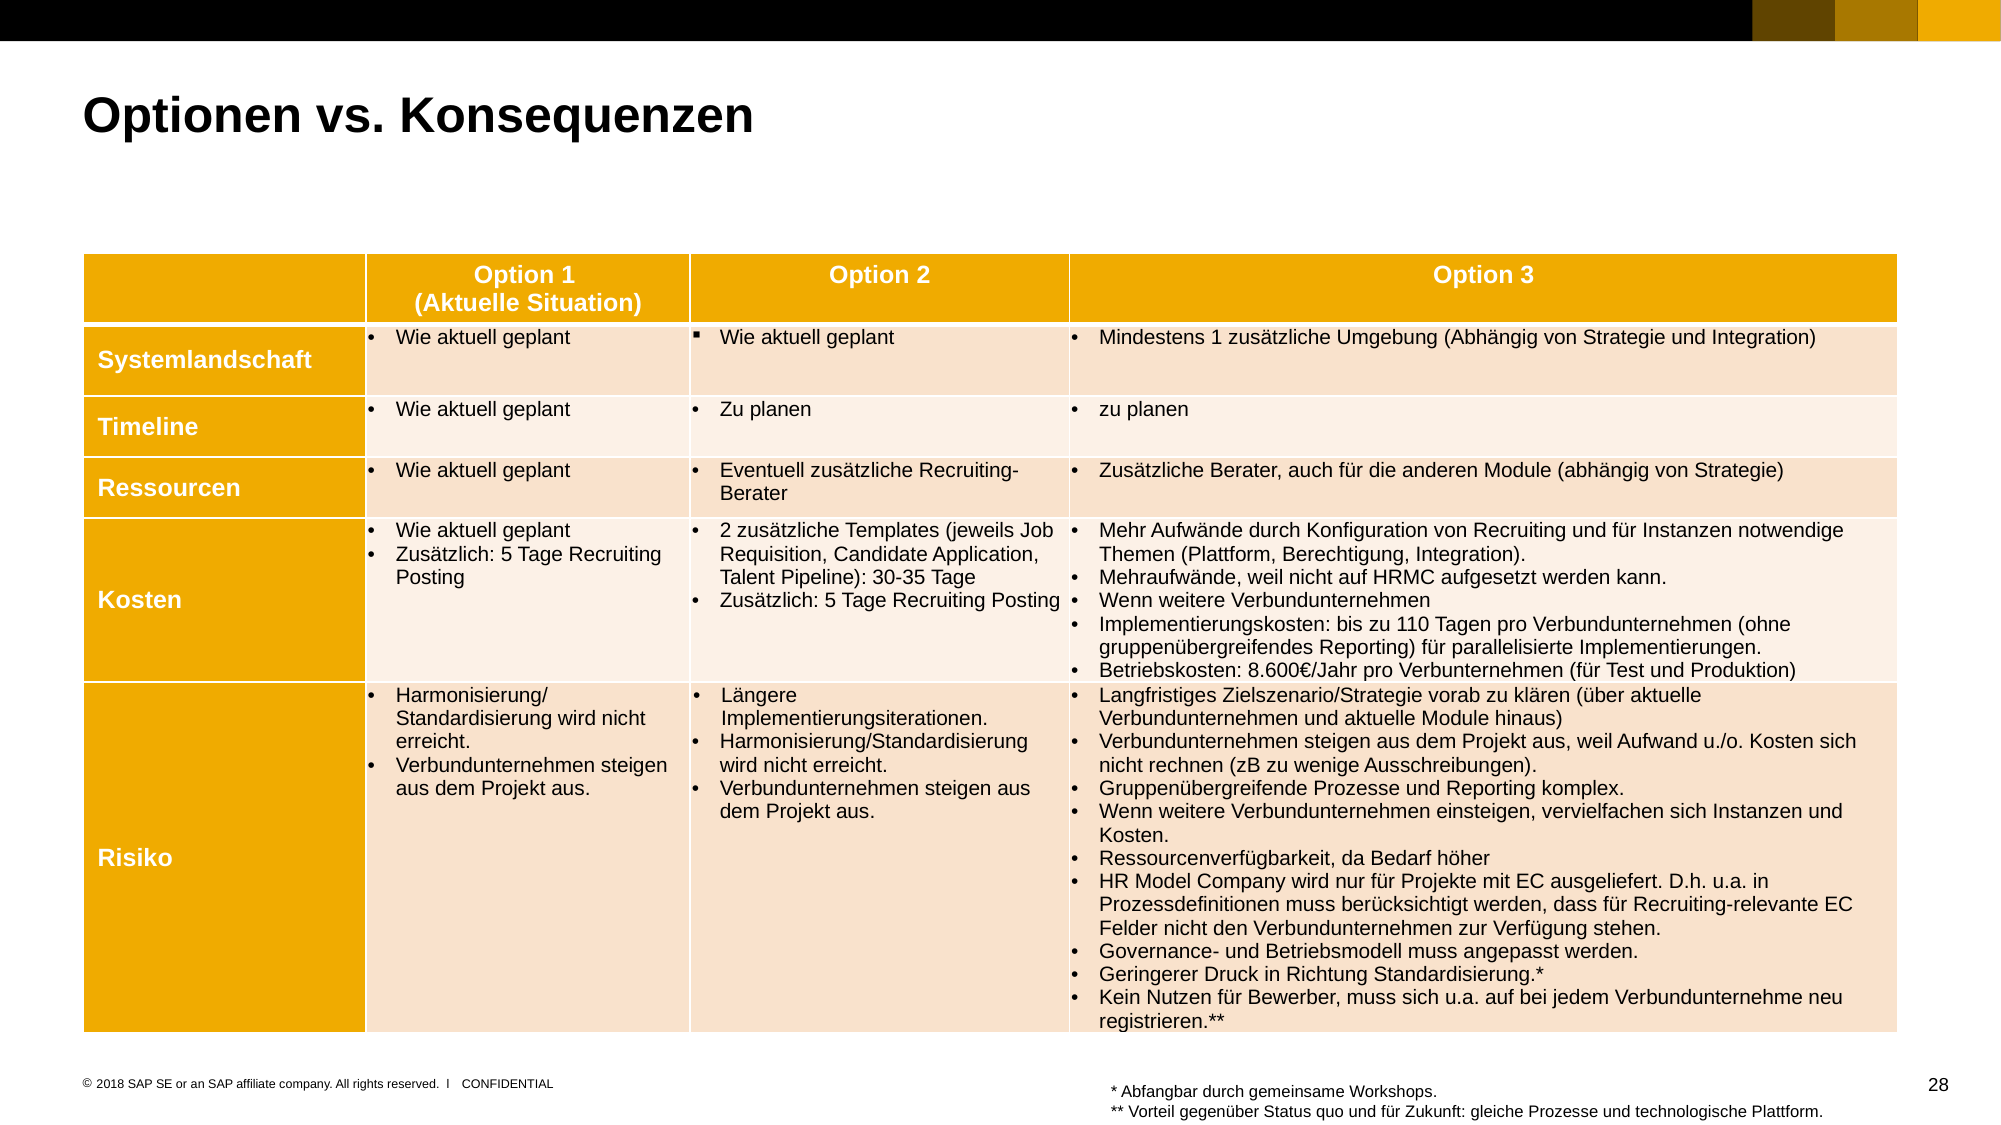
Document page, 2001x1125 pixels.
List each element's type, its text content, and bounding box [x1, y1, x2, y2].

title Optionen vs. Konsequenzen [82, 82, 1918, 194]
table_cell Mehr Aufwände durch Konfiguration von Recruiting und für Instanzen notwendige Themen (Plattform, Berechtigung, Integration). Mehraufwände, weil nicht auf HRMC aufgesetzt werden kann. Wenn weitere Verbundunternehmen Implementierungskosten: bis zu 110 Tagen pro Verbundunternehmen (ohne gruppenübergreifendes Reporting) für parallelisierte Implementierungen. Betriebskosten: 8.600€/Jahr pro Verbunternehmen (für Test und Produktion) [1070, 519, 1897, 681]
table_cell Systemlandschaft [84, 327, 365, 395]
table_cell Wie aktuell geplant [367, 458, 689, 517]
table_cell Langfristiges Zielszenario/Strategie vorab zu klären (über aktuelle Verbundunternehmen und aktuelle Module hinaus) Verbundunternehmen steigen aus dem Projekt aus, weil Aufwand u./o. Kosten sich nicht rechnen (zB zu wenige Ausschreibungen). Gruppenübergreifende Prozesse und Reporting komplex. Wenn weitere Verbundunternehmen einsteigen, vervielfachen sich Instanzen und Kosten. Ressourcenverfügbarkeit, da Bedarf höher HR Model Company wird nur für Projekte mit EC ausgeliefert. D.h. u.a. in Prozessdefinitionen muss berücksichtigt werden, dass für Recruiting-relevante EC Felder nicht den Verbundunternehmen zur Verfügung stehen. Governance- und Betriebsmodell muss angepasst werden. Geringerer Druck in Richtung Standardisierung.* Kein Nutzen für Bewerber, muss sich u.a. auf bei jedem Verbundunternehme neu registrieren.** [1070, 683, 1897, 1032]
table_cell Eventuell zusätzliche Recruiting-Berater [691, 458, 1069, 517]
table_cell Kosten [84, 519, 365, 681]
table_header Option 1 (Aktuelle Situation) [367, 254, 689, 322]
table_cell Harmonisierung/Standardisierung wird nicht erreicht. Verbundunternehmen steigen aus dem Projekt aus. [367, 683, 689, 1032]
table_header [84, 254, 365, 322]
table_cell Wie aktuell geplant [367, 327, 689, 395]
table_cell Zusätzliche Berater, auch für die anderen Module (abhängig von Strategie) [1070, 458, 1897, 517]
table_cell Ressourcen [84, 458, 365, 517]
table_cell Risiko [84, 683, 365, 1032]
table_cell Wie aktuell geplant [691, 327, 1069, 395]
text_box * Abfangbar durch gemeinsame Workshops. ** Vorteil gegenüber Status quo und für Zukunft: gleiche Prozesse und technologische Plattform. [1110, 1080, 1830, 1121]
table_cell zu planen [1070, 397, 1897, 456]
table_header Option 3 [1070, 254, 1897, 322]
table_cell Längere Implementierungsiterationen. Harmonisierung/Standardisierung wird nicht erreicht. Verbundunternehmen steigen aus dem Projekt aus. [691, 683, 1069, 1032]
table_header Option 2 [691, 254, 1069, 322]
table_cell Timeline [84, 397, 365, 456]
table_cell Mindestens 1 zusätzliche Umgebung (Abhängig von Strategie und Integration) [1070, 327, 1897, 395]
table_cell Wie aktuell geplant Zusätzlich: 5 Tage Recruiting Posting [367, 519, 689, 681]
table_cell Wie aktuell geplant [367, 397, 689, 456]
table_cell Zu planen [691, 397, 1069, 456]
table_cell 2 zusätzliche Templates (jeweils Job Requisition, Candidate Application, Talent Pipeline): 30-35 Tage Zusätzlich: 5 Tage Recruiting Posting [691, 519, 1069, 681]
